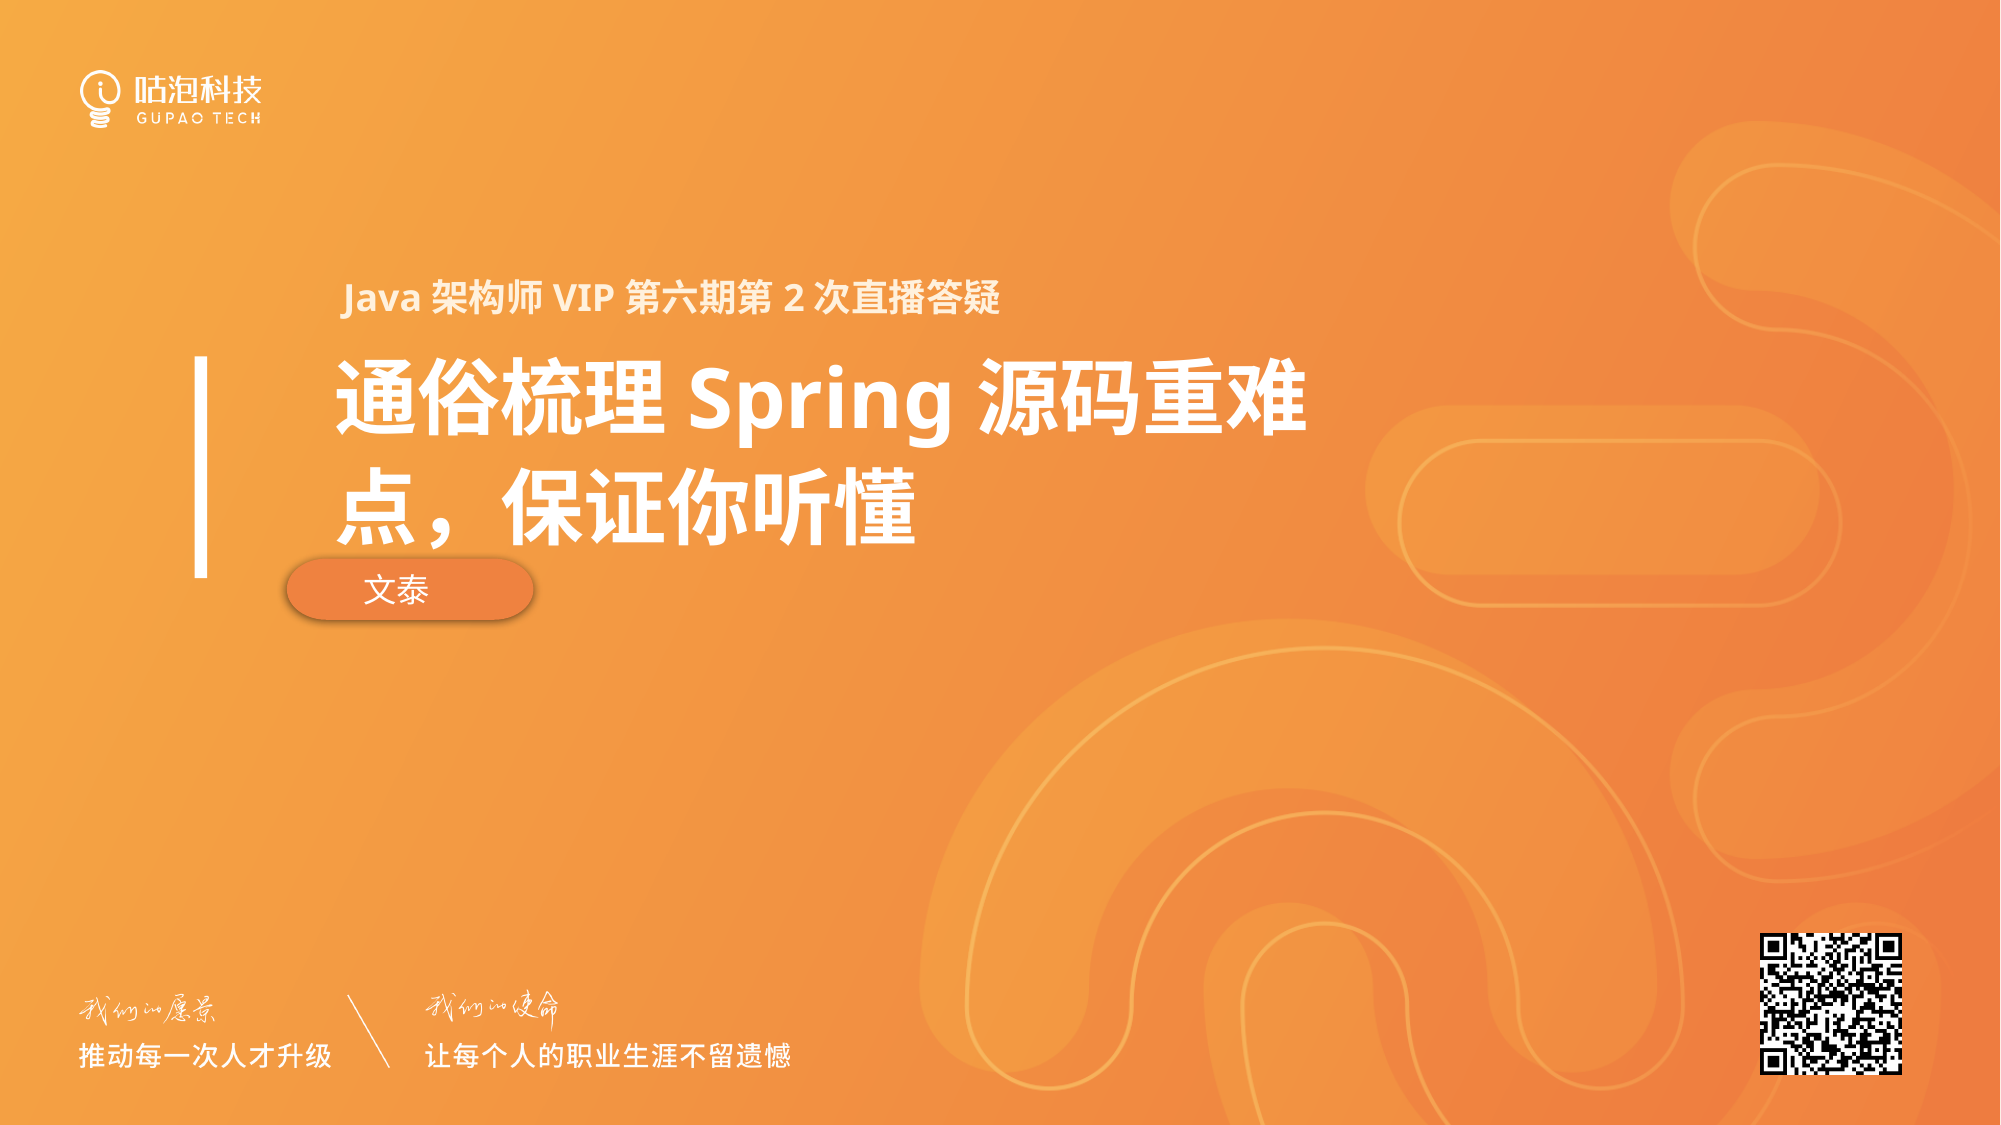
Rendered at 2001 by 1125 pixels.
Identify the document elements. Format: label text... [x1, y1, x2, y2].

text_box Java架构师VIP第六期第2次直播答疑 [328, 267, 1122, 327]
text_box 文泰 [348, 561, 472, 617]
picture [0, 0, 2001, 1125]
text_box [194, 355, 208, 579]
text_box [286, 559, 534, 620]
text_box 通俗梳理Spring源码重难点，保证你听懂 [319, 327, 1406, 563]
